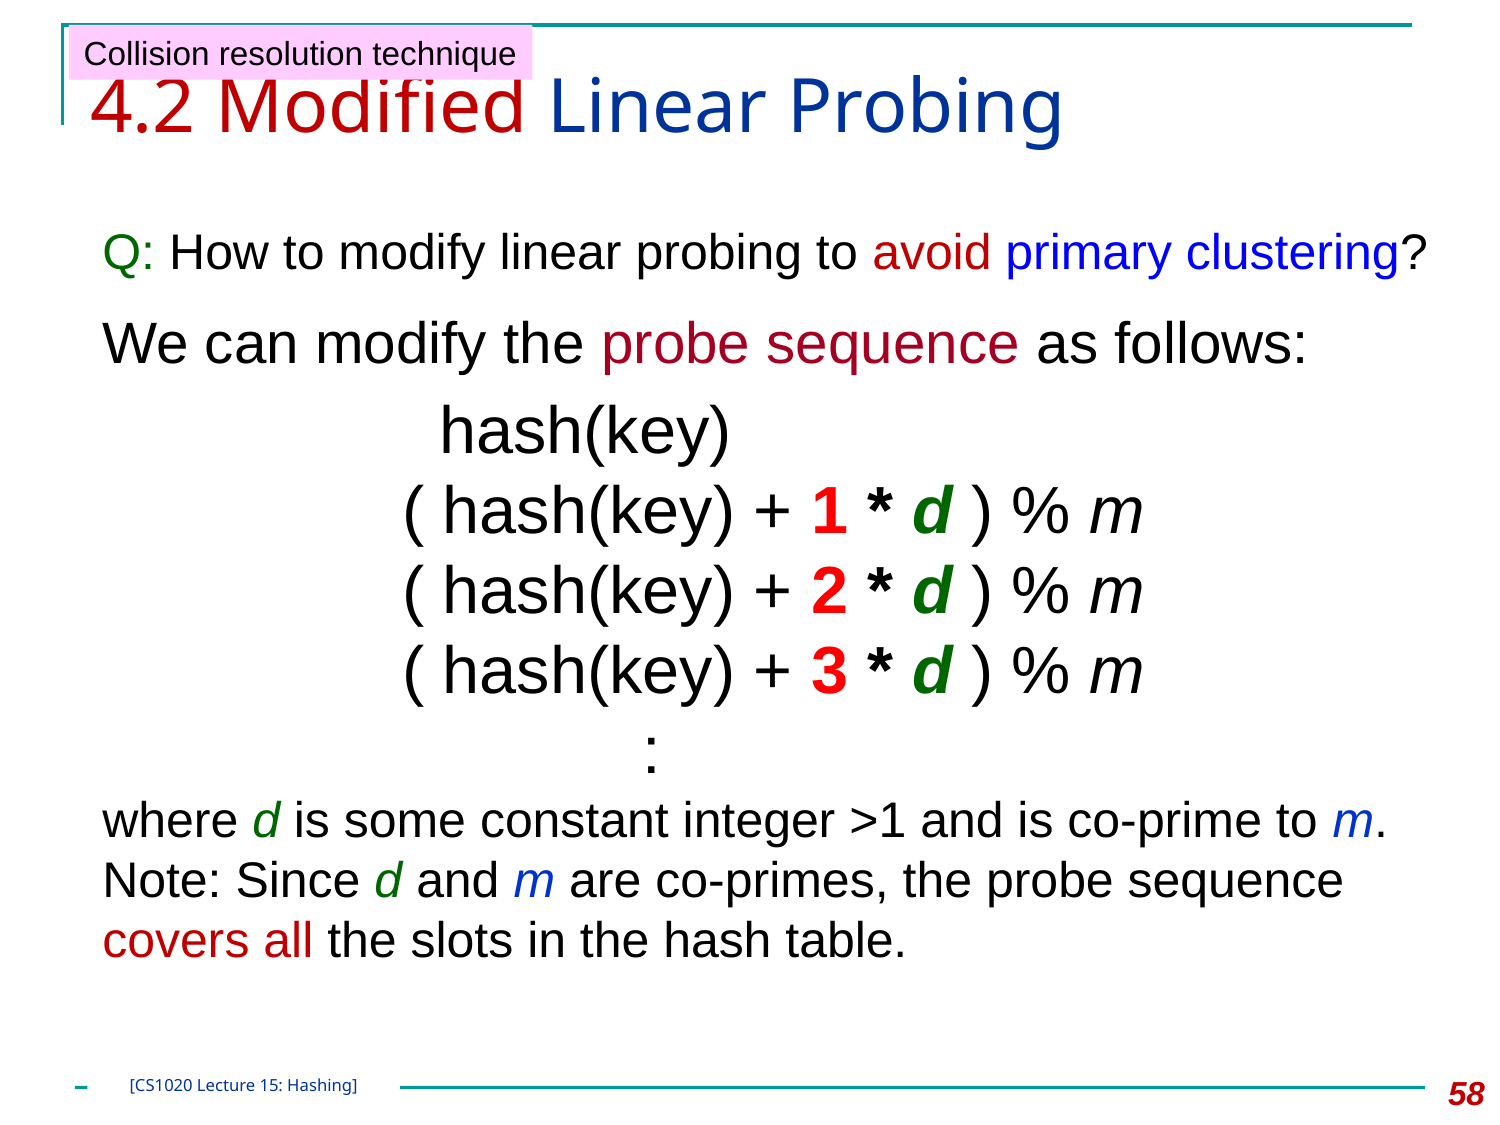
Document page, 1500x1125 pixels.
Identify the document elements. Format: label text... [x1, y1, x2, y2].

text_box [CS1020 Lecture 15: Hashing] [87, 1074, 400, 1100]
title 4.2 Modified Linear Probing [74, 49, 1426, 188]
slide_number 58 [1400, 1065, 1500, 1125]
text_box Q: How to modify linear probing to avoid primary clustering? We can modify the probe sequence as follows: hash(key) ( hash(key) + 1 * d ) % m ( hash(key) + 2 * d ) % m ( hash(key) + 3 * d ) % m : where d is some constant integer >1 and is co-prime to m. Note: Since d and m are co-primes, the probe sequence covers all the slots in the hash table. [87, 212, 1450, 975]
text_box Collision resolution technique [68, 24, 533, 80]
